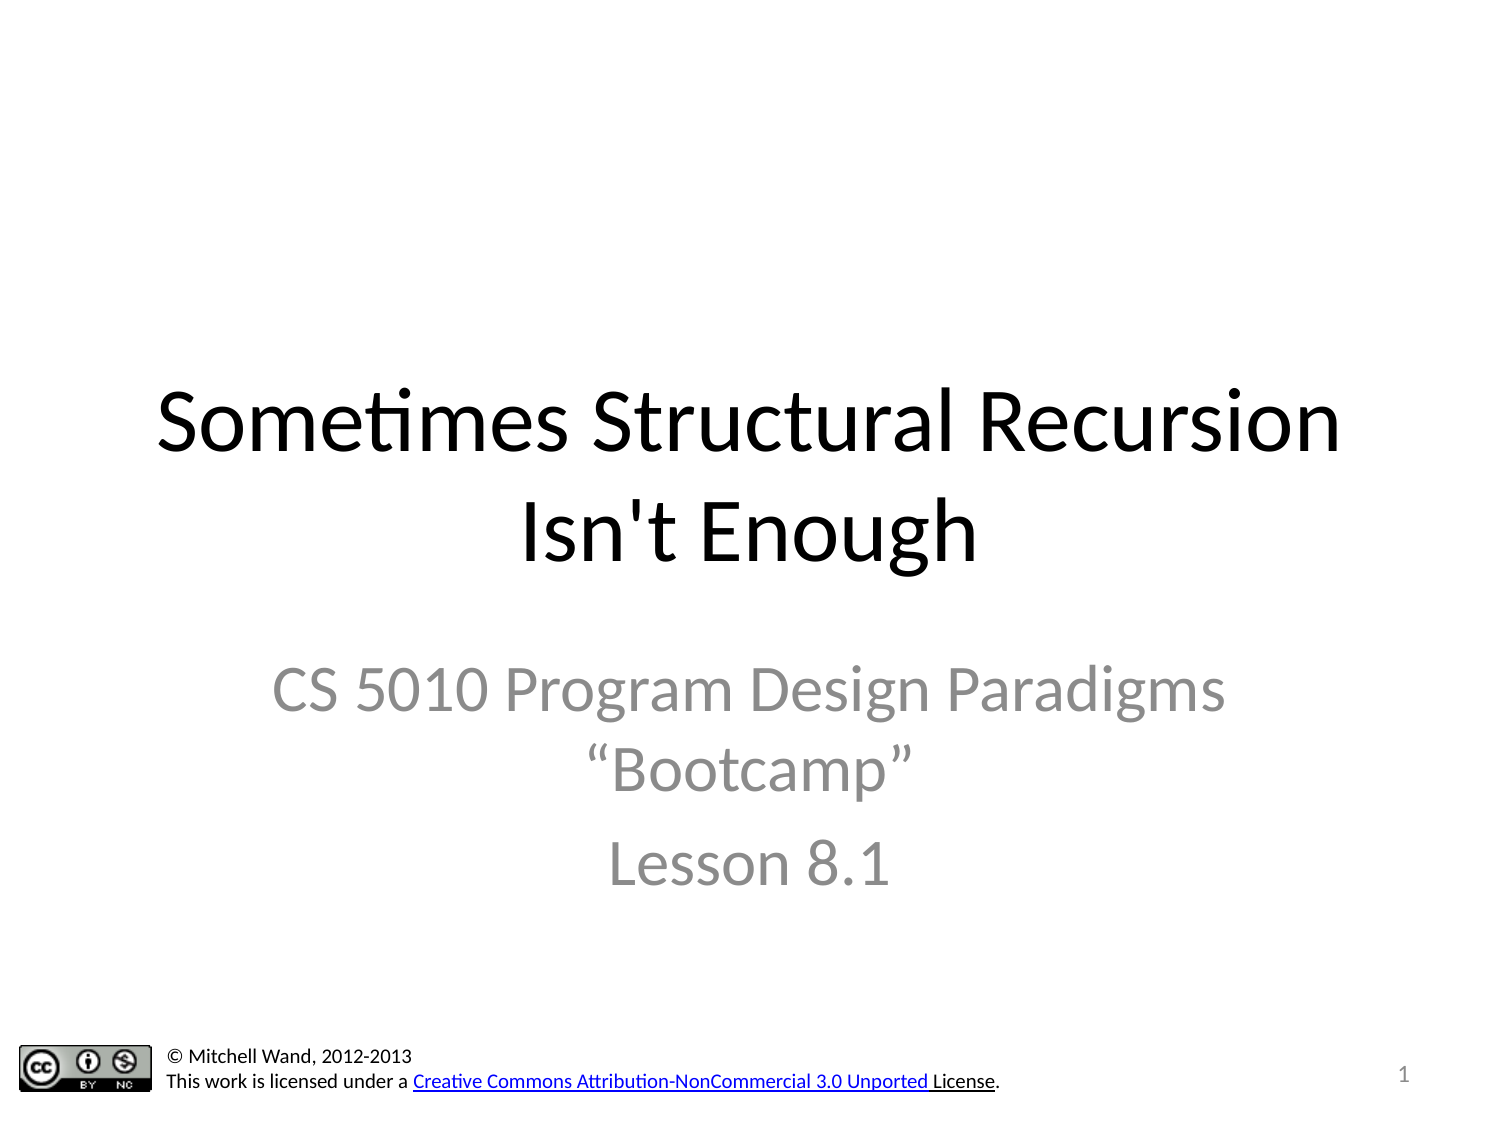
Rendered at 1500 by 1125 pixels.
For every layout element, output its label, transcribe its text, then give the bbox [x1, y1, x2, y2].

subtitle CS 5010 Program Design Paradigms “Bootcamp” Lesson 8.1 [225, 637, 1275, 925]
title Sometimes Structural Recursion Isn't Enough [112, 349, 1388, 591]
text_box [19, 1035, 1481, 1102]
